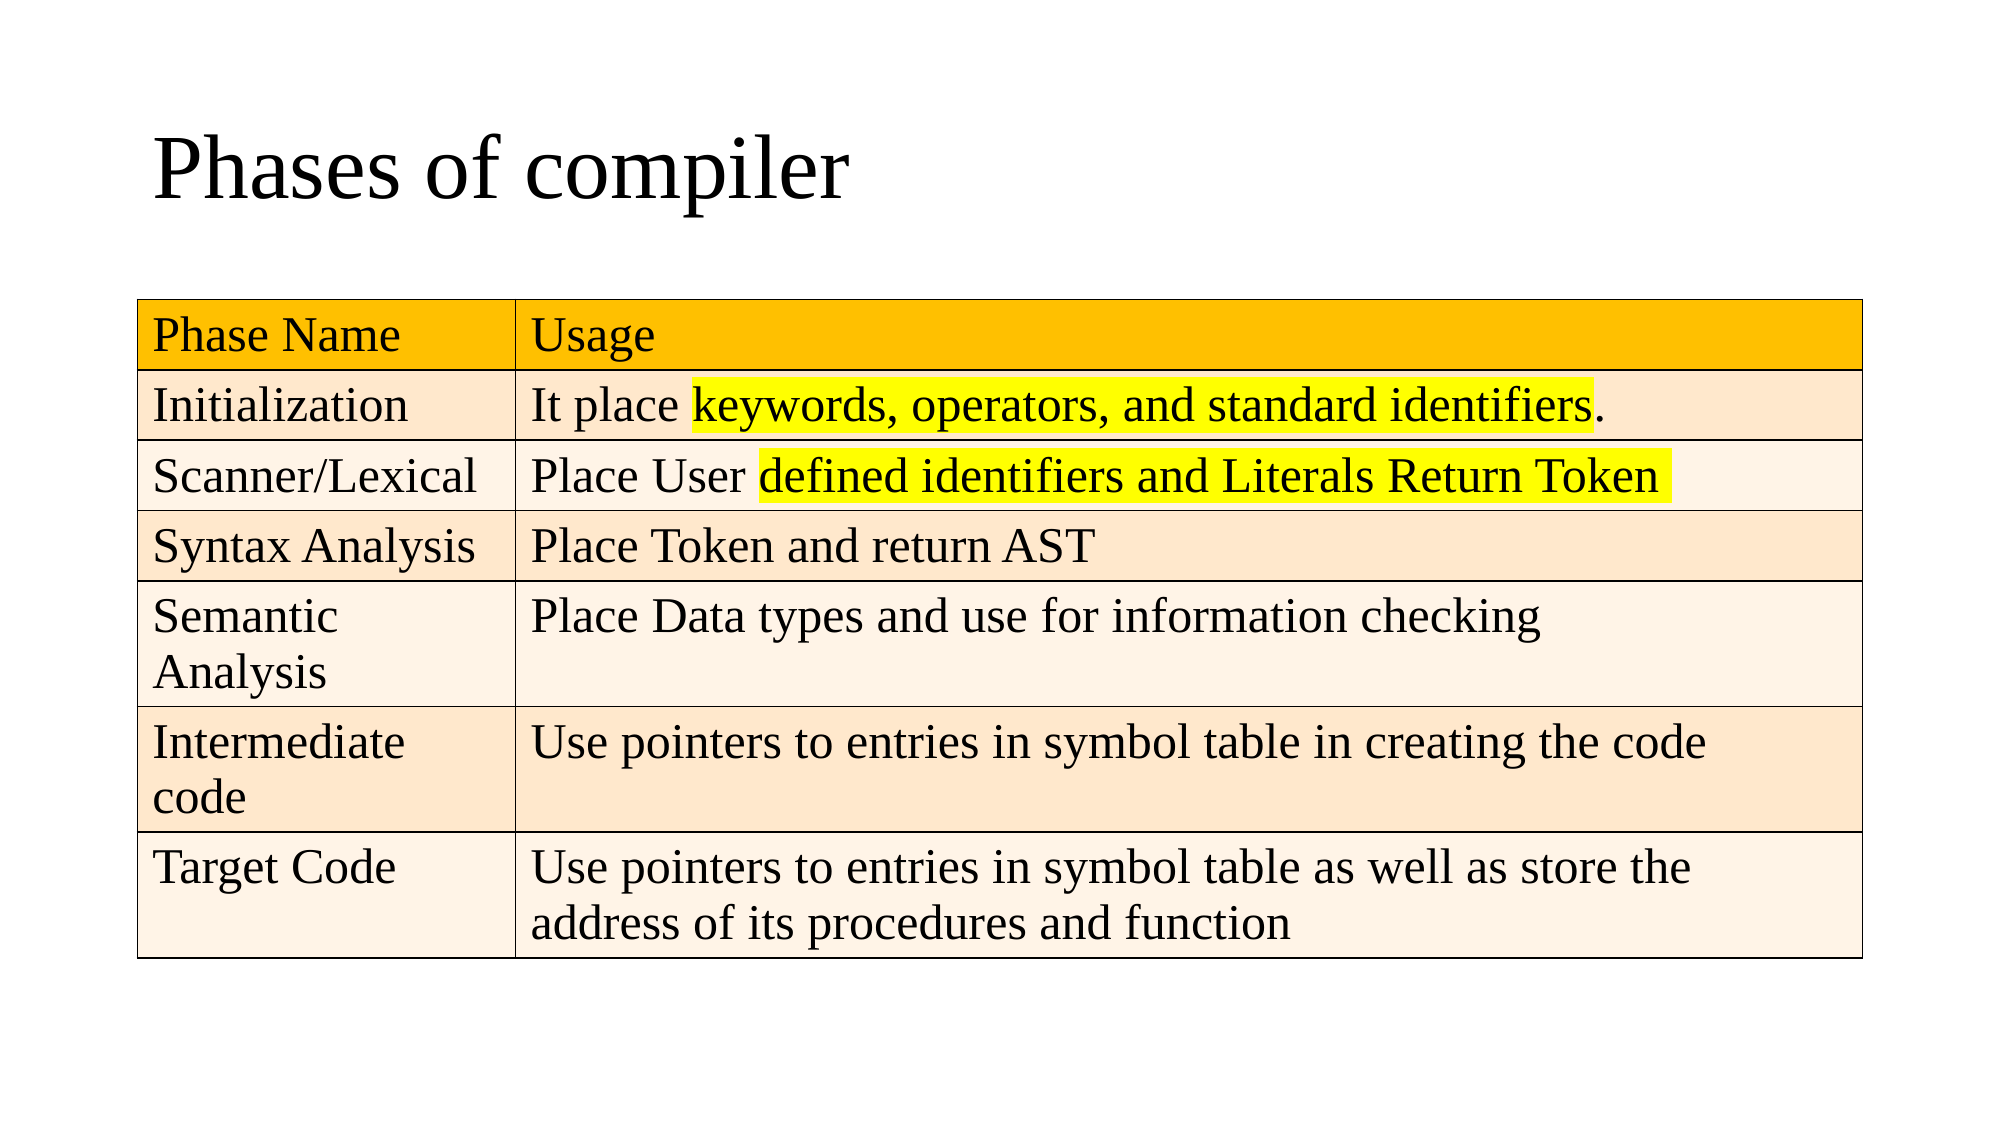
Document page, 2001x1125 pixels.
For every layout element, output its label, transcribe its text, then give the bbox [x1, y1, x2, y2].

table_cell Place Data types and use for information checking [516, 582, 1862, 706]
table_cell Initialization [138, 371, 515, 439]
table_header Phase Name [138, 300, 515, 369]
table_cell Place User defined identifiers and Literals Return Token [516, 441, 1862, 510]
table_cell Use pointers to entries in symbol table as well as store the address of its procedures and function [516, 833, 1862, 957]
table_cell Syntax Analysis [138, 511, 515, 580]
table_cell Scanner/Lexical [138, 441, 515, 510]
table_cell It place keywords, operators, and standard identifiers. [516, 371, 1862, 439]
table_cell Intermediate code [138, 707, 515, 831]
table_cell Target Code [138, 833, 515, 957]
table_cell Place Token and return AST [516, 511, 1862, 580]
title Phases of compiler [137, 59, 1863, 278]
table_cell Use pointers to entries in symbol table in creating the code [516, 707, 1862, 831]
table_cell Semantic Analysis [138, 582, 515, 706]
table_header Usage [516, 300, 1862, 369]
